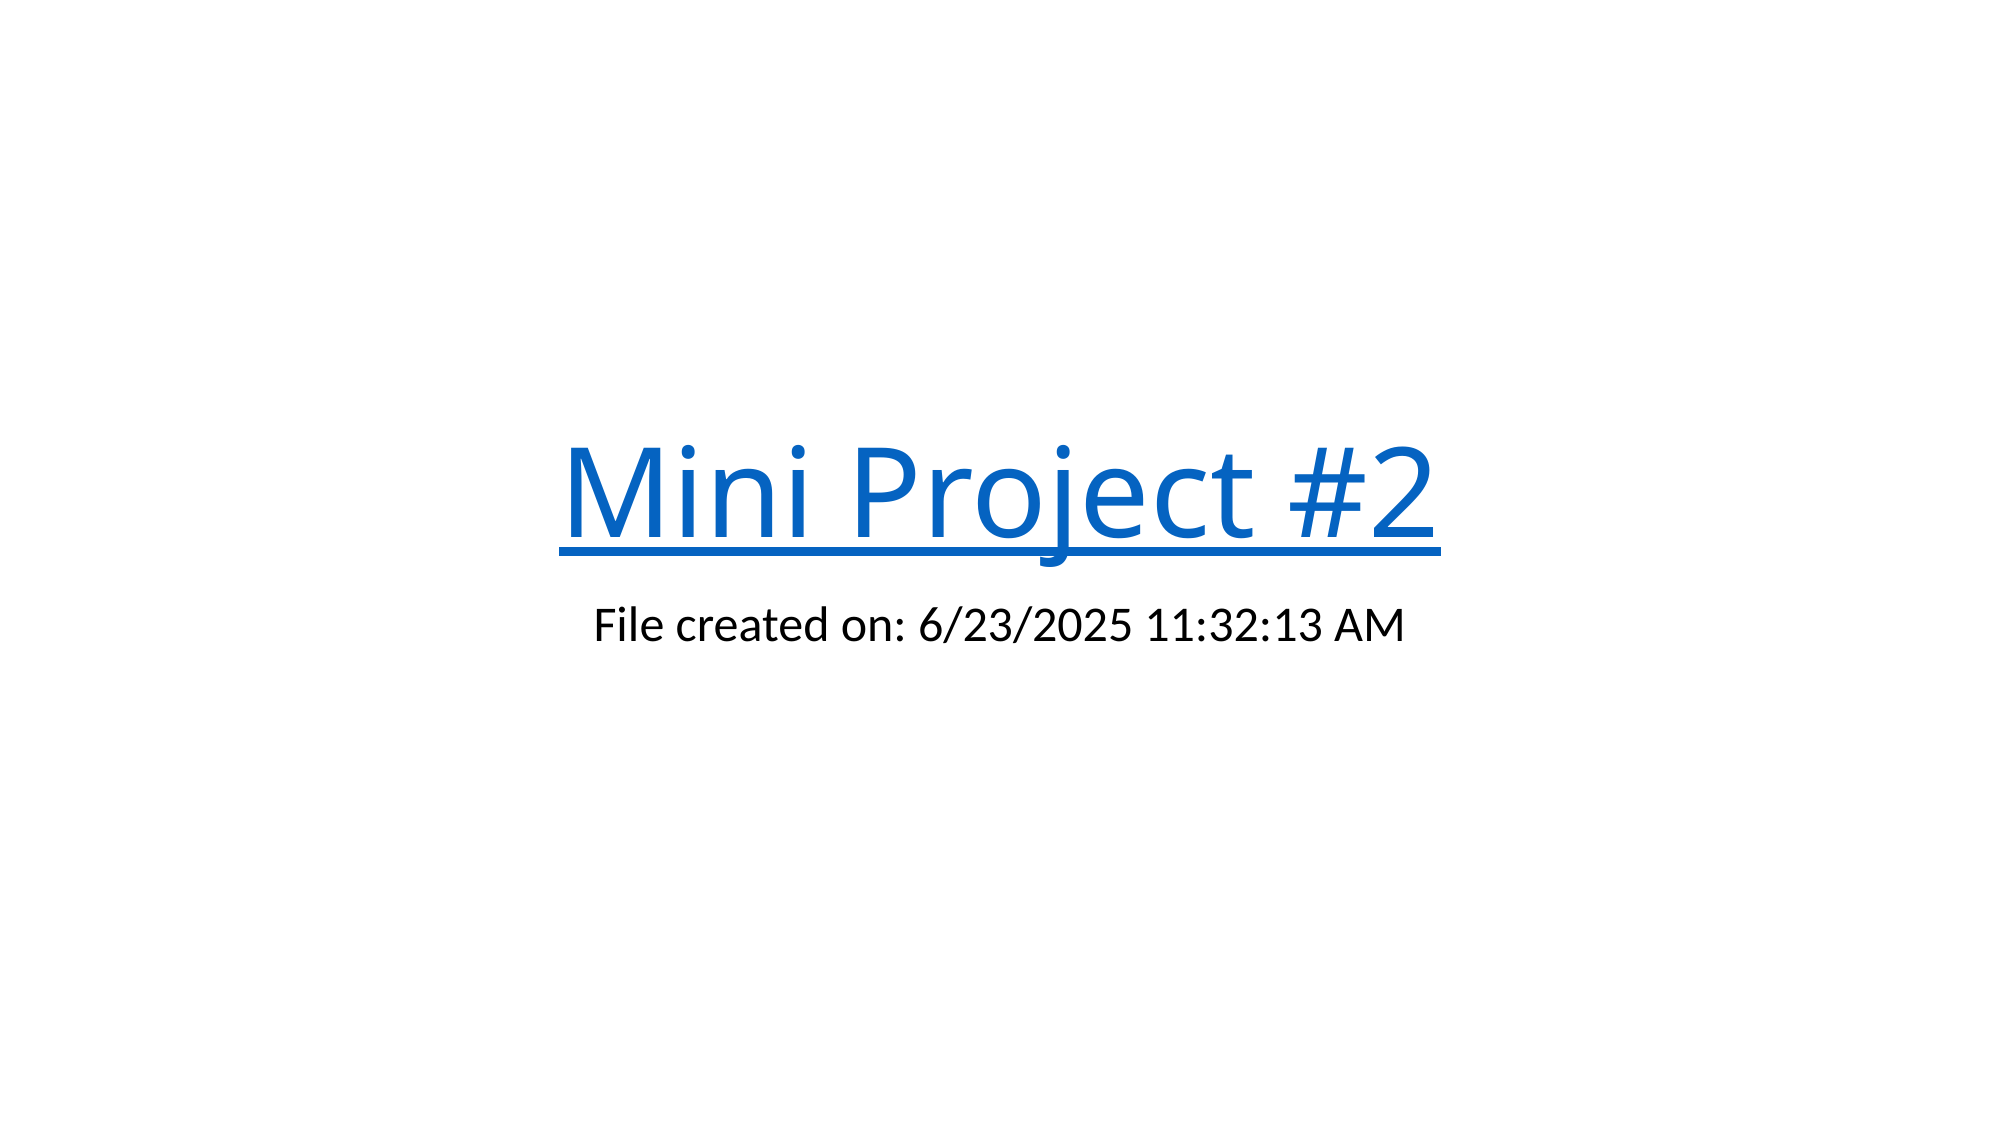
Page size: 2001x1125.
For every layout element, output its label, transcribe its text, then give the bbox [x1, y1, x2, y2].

subtitle File created on: 6/23/2025 11:32:13 AM [249, 590, 1750, 863]
title Mini Project #2 [249, 184, 1750, 576]
